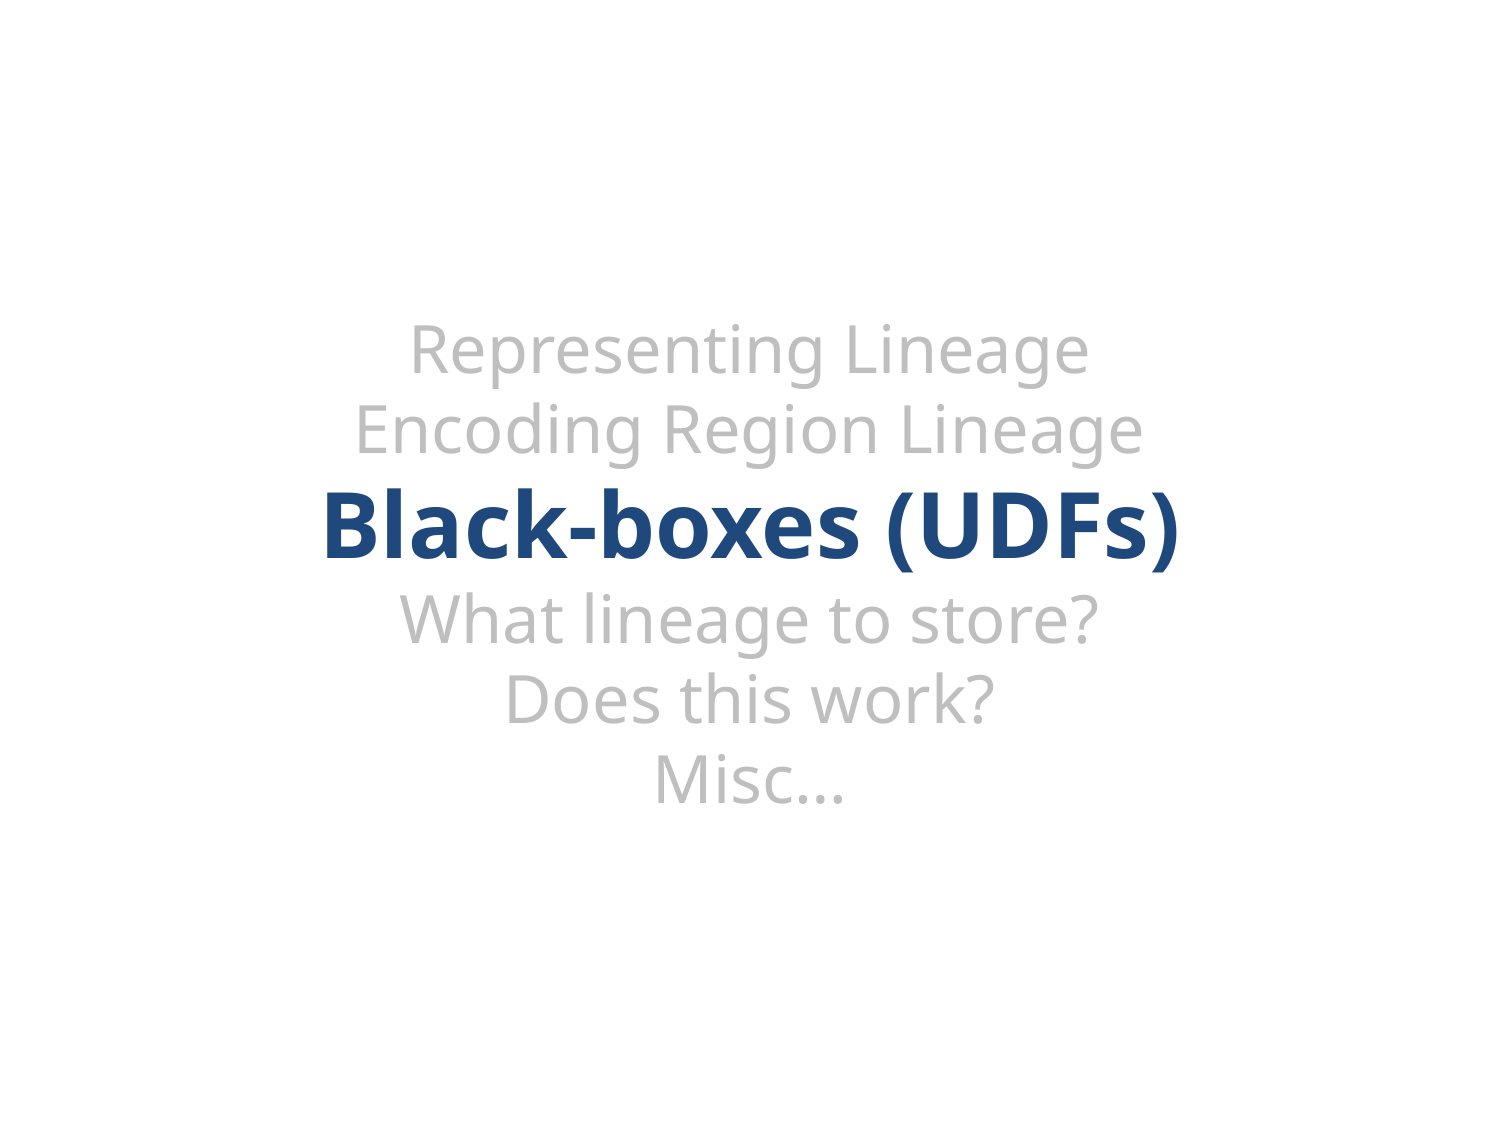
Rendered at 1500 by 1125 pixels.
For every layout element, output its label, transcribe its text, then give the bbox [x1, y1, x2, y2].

title Representing Lineage Encoding Region Lineage Black-boxes (UDFs) What lineage to store? Does this work? Misc… [112, 211, 1388, 912]
